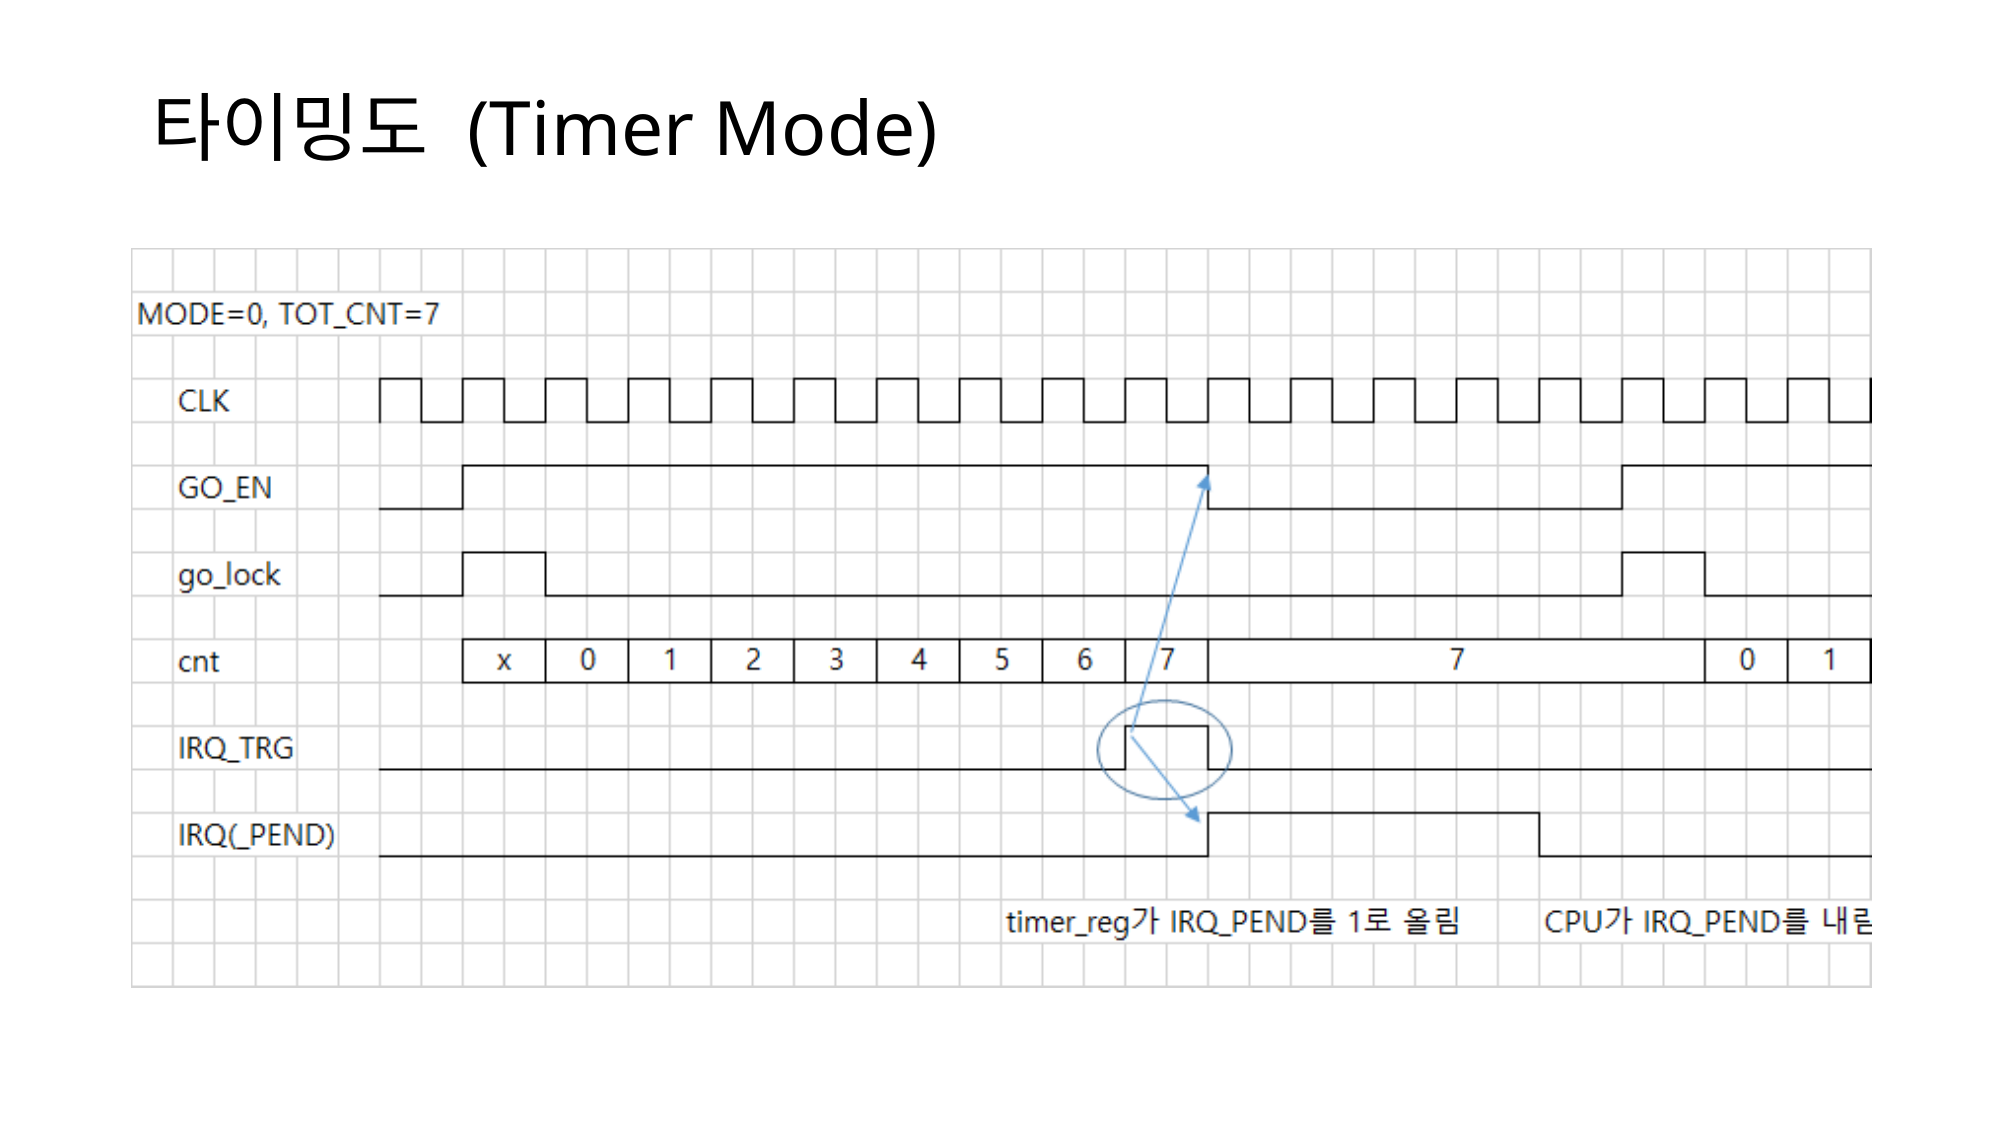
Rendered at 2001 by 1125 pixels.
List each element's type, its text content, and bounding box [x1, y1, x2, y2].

title 타이밍도 (Timer Mode) [137, 59, 1863, 203]
picture [131, 248, 1872, 988]
